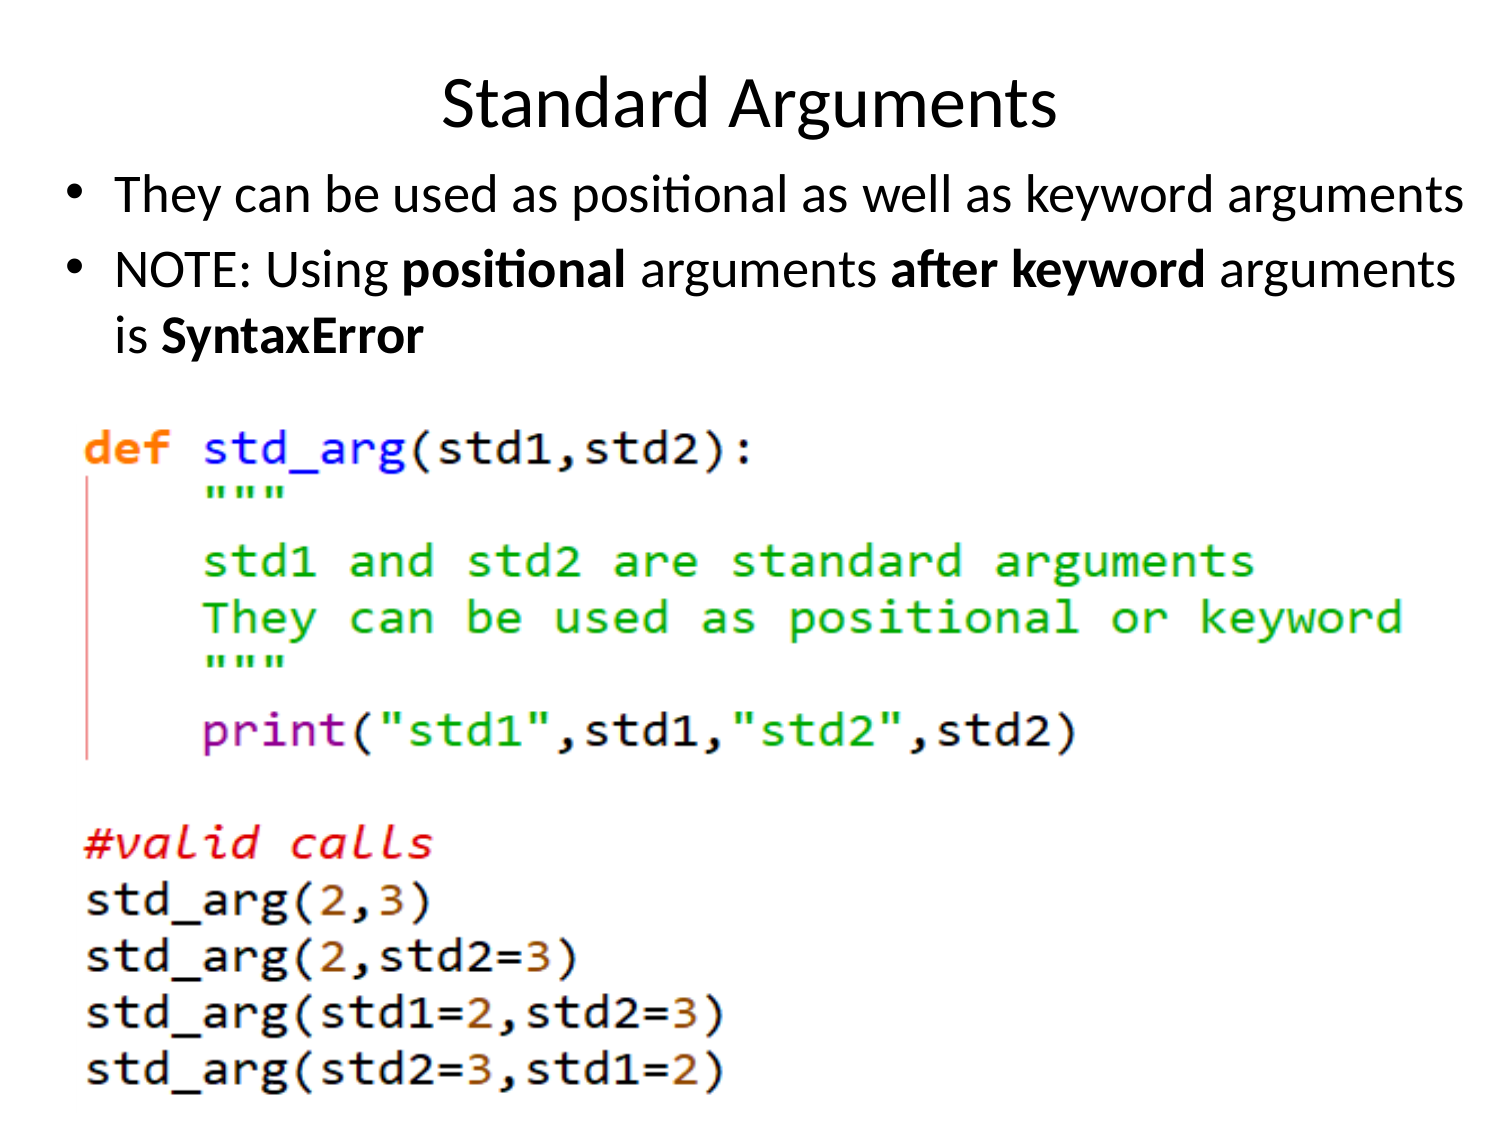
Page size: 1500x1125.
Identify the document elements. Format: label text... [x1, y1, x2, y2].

picture [74, 424, 1426, 1113]
title Standard Arguments [75, 45, 1425, 149]
list They can be used as positional as well as keyword arguments NOTE: Using positional arguments after keyword arguments is SyntaxError [50, 149, 1488, 425]
